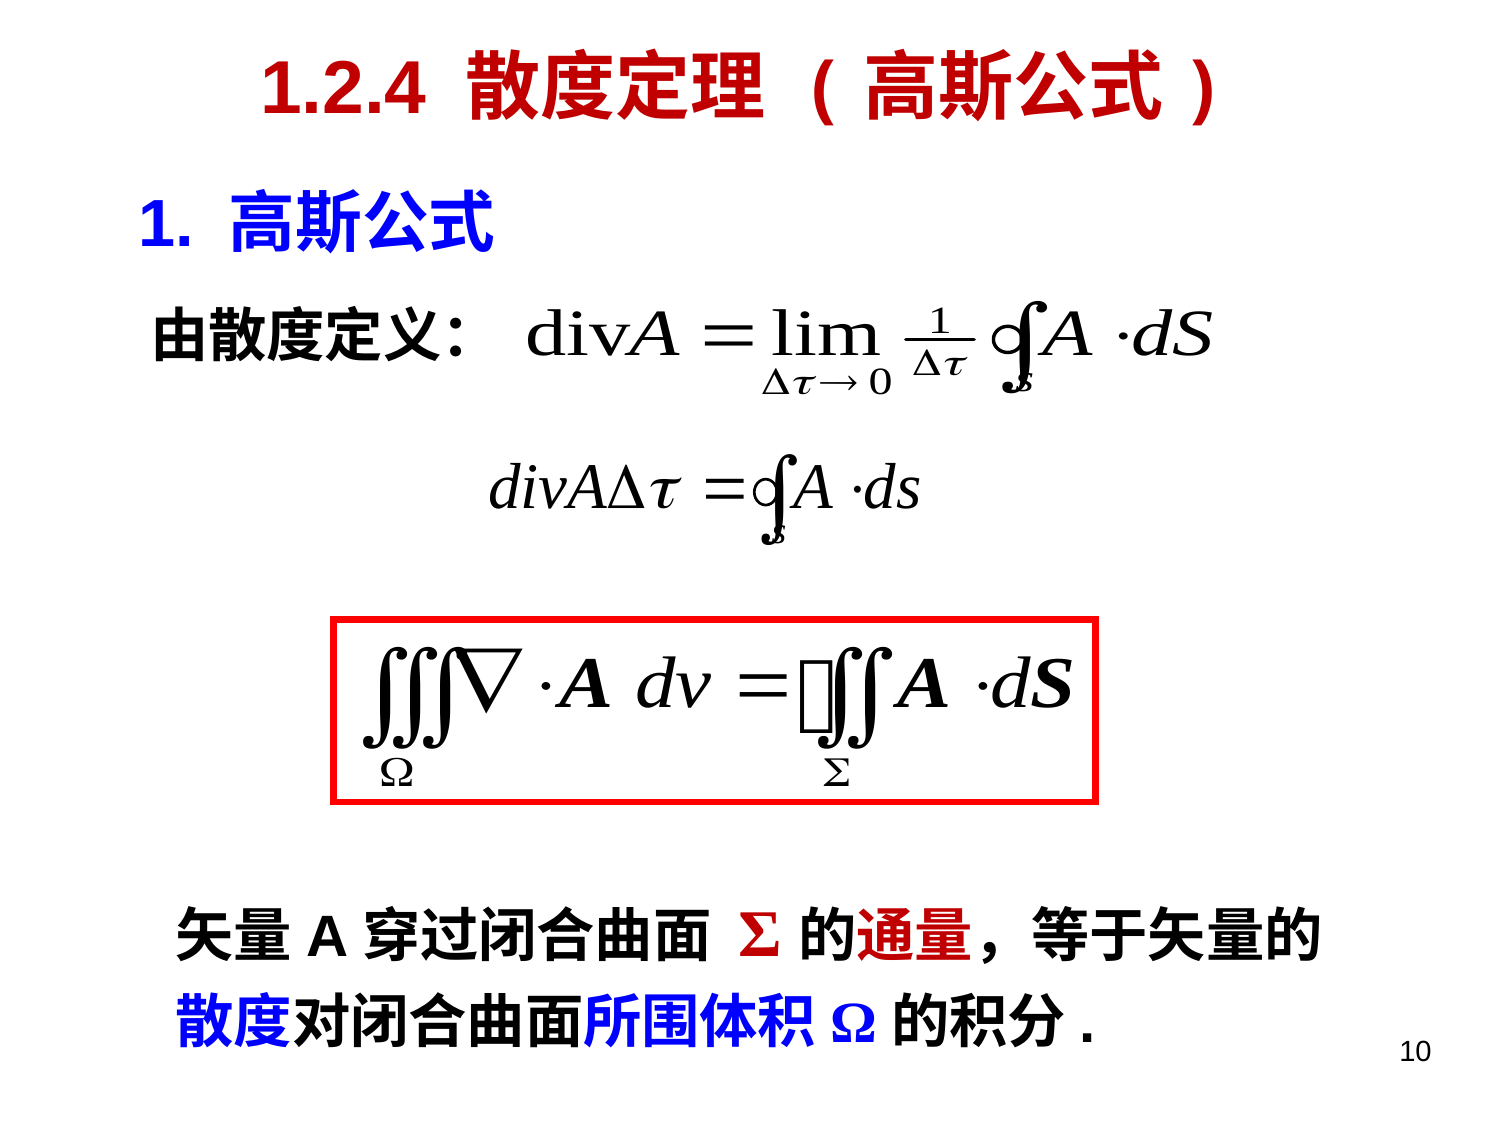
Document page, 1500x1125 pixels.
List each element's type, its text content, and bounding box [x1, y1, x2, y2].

slide_number 10 [1096, 1024, 1448, 1103]
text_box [478, 432, 940, 558]
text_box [513, 278, 1235, 412]
text_box 1. 高斯公式 [123, 172, 526, 268]
text_box 矢量A穿过闭合曲面 Σ的通量，等于矢量的散度对闭合曲面所围体积Ω的积分. [160, 866, 1376, 1061]
text_box 由散度定义： [135, 290, 508, 376]
text_box 1.2.4 散度定理 (高斯公式) [245, 31, 1241, 136]
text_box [336, 622, 1093, 799]
